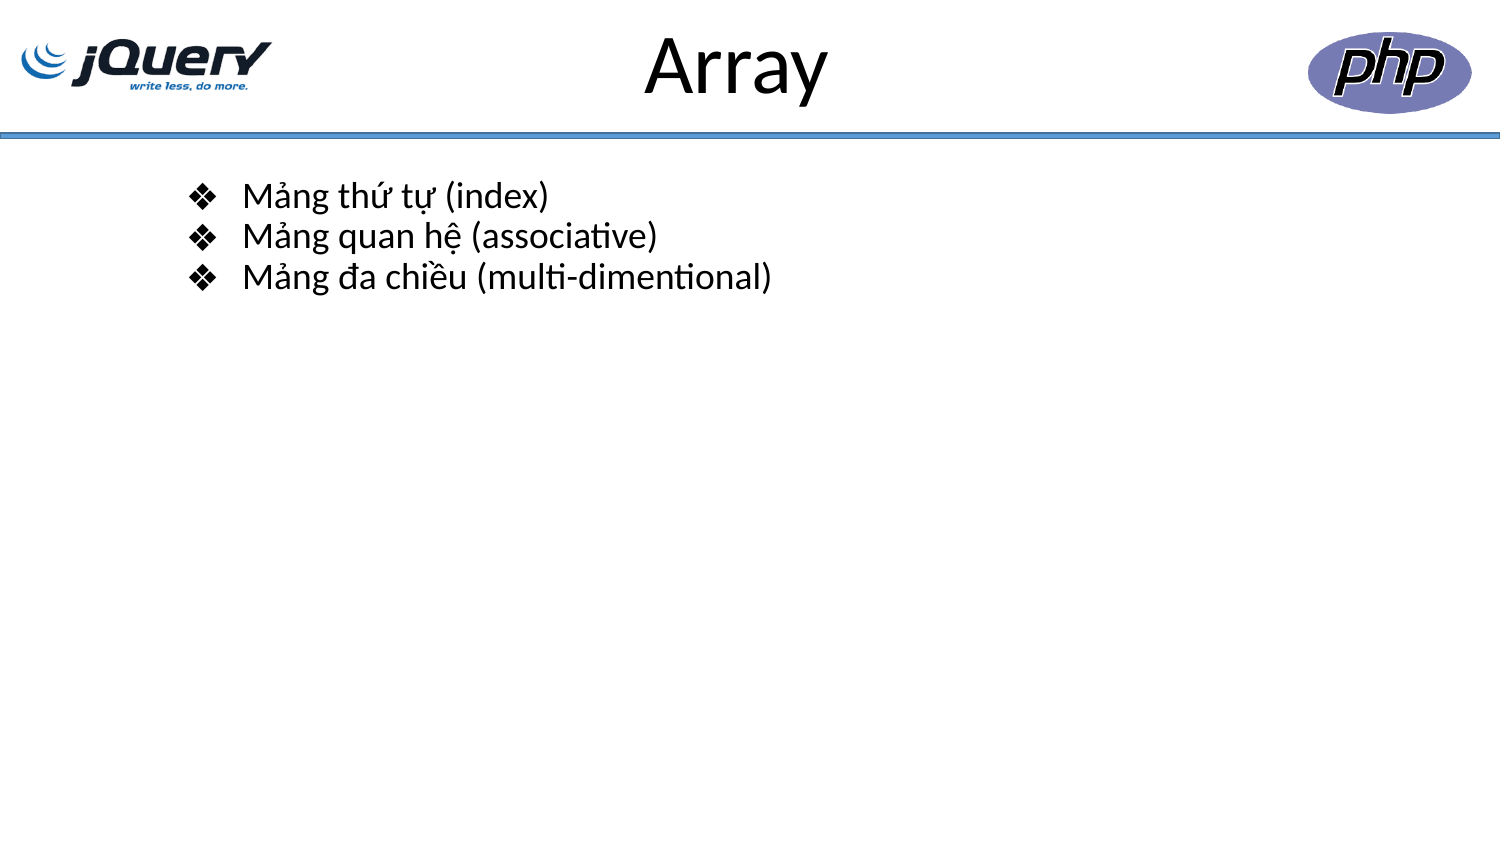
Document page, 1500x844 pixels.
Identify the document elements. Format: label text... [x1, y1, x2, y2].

subtitle Mảng thứ tự (index) Mảng quan hệ (associative) Mảng đa chiều (multi-dimentional) [174, 170, 1300, 844]
text_box [0, 132, 1300, 139]
picture [1302, 10, 1476, 134]
text_box [1478, 132, 1500, 139]
title Array [296, 29, 1297, 118]
picture [0, 3, 293, 126]
